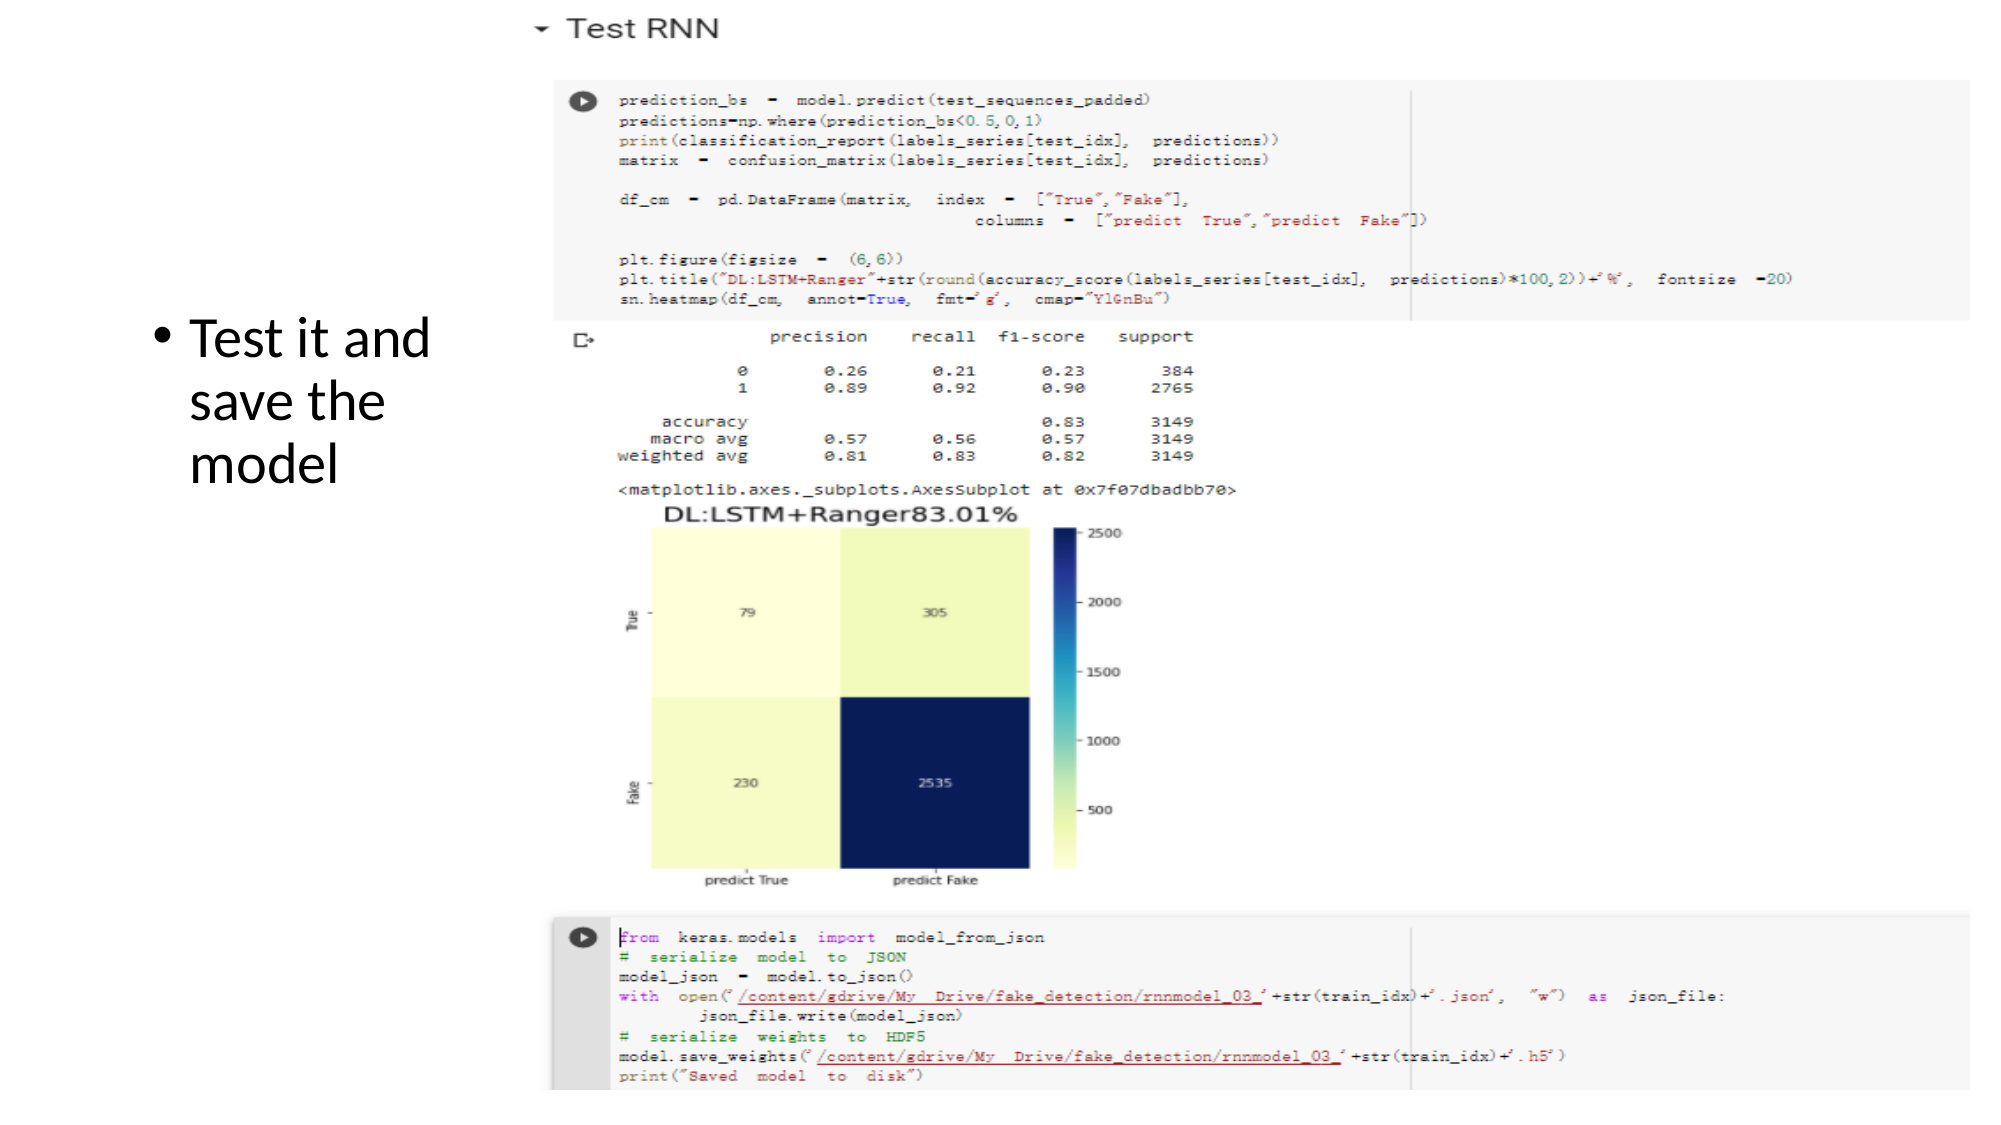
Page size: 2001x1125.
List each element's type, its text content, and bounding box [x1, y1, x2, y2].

list Test it and save the model [137, 299, 528, 1014]
picture [528, 0, 1970, 1090]
